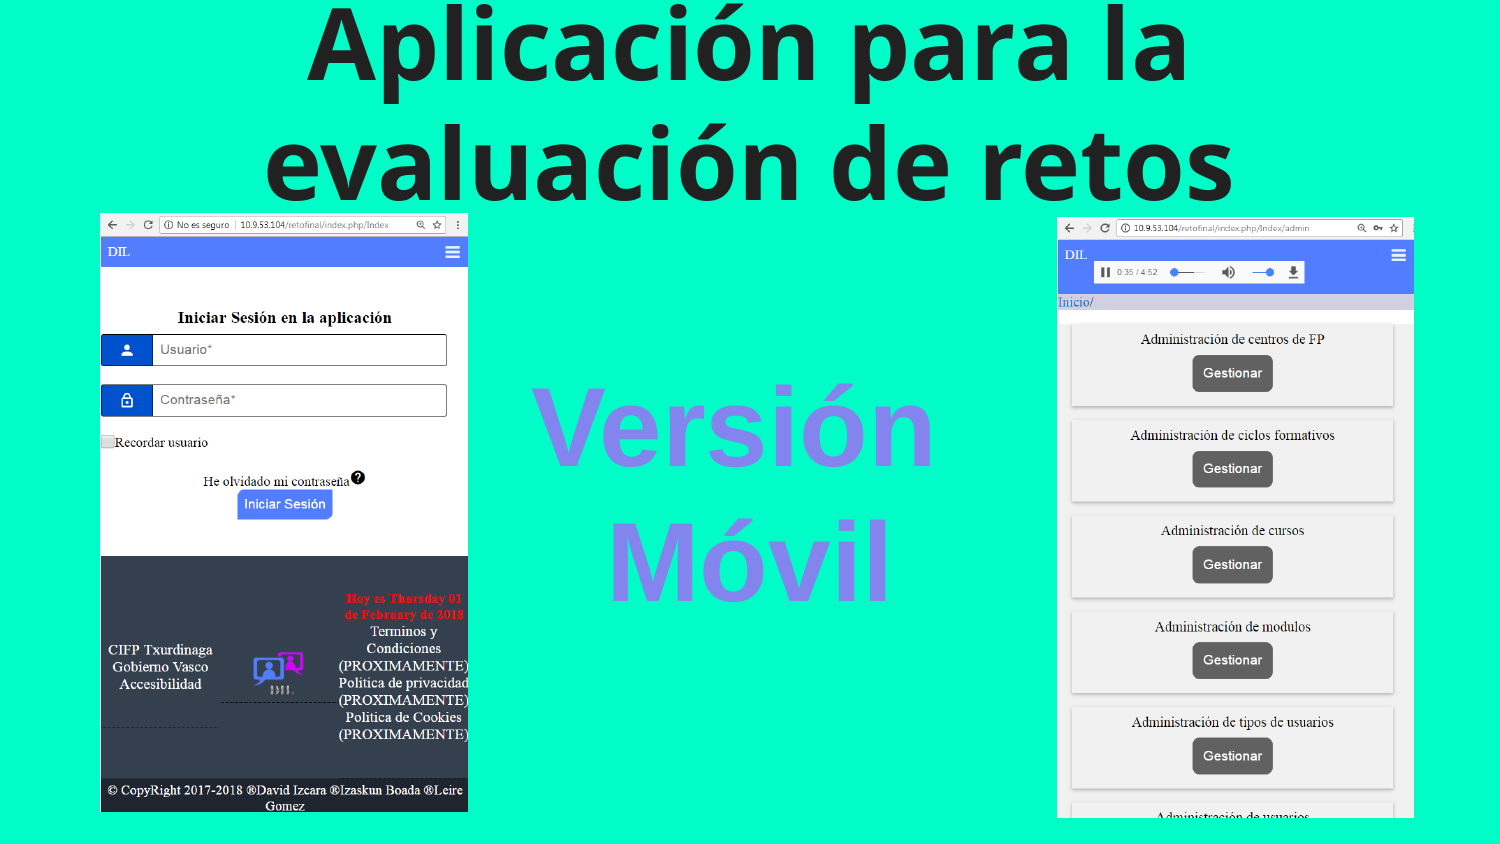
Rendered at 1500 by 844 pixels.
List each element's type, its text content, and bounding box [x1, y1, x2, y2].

text_box Versión Móvil [516, 346, 984, 632]
picture [1056, 216, 1414, 819]
picture [100, 212, 468, 812]
title Aplicación para la evaluación de retos [29, 20, 1471, 181]
